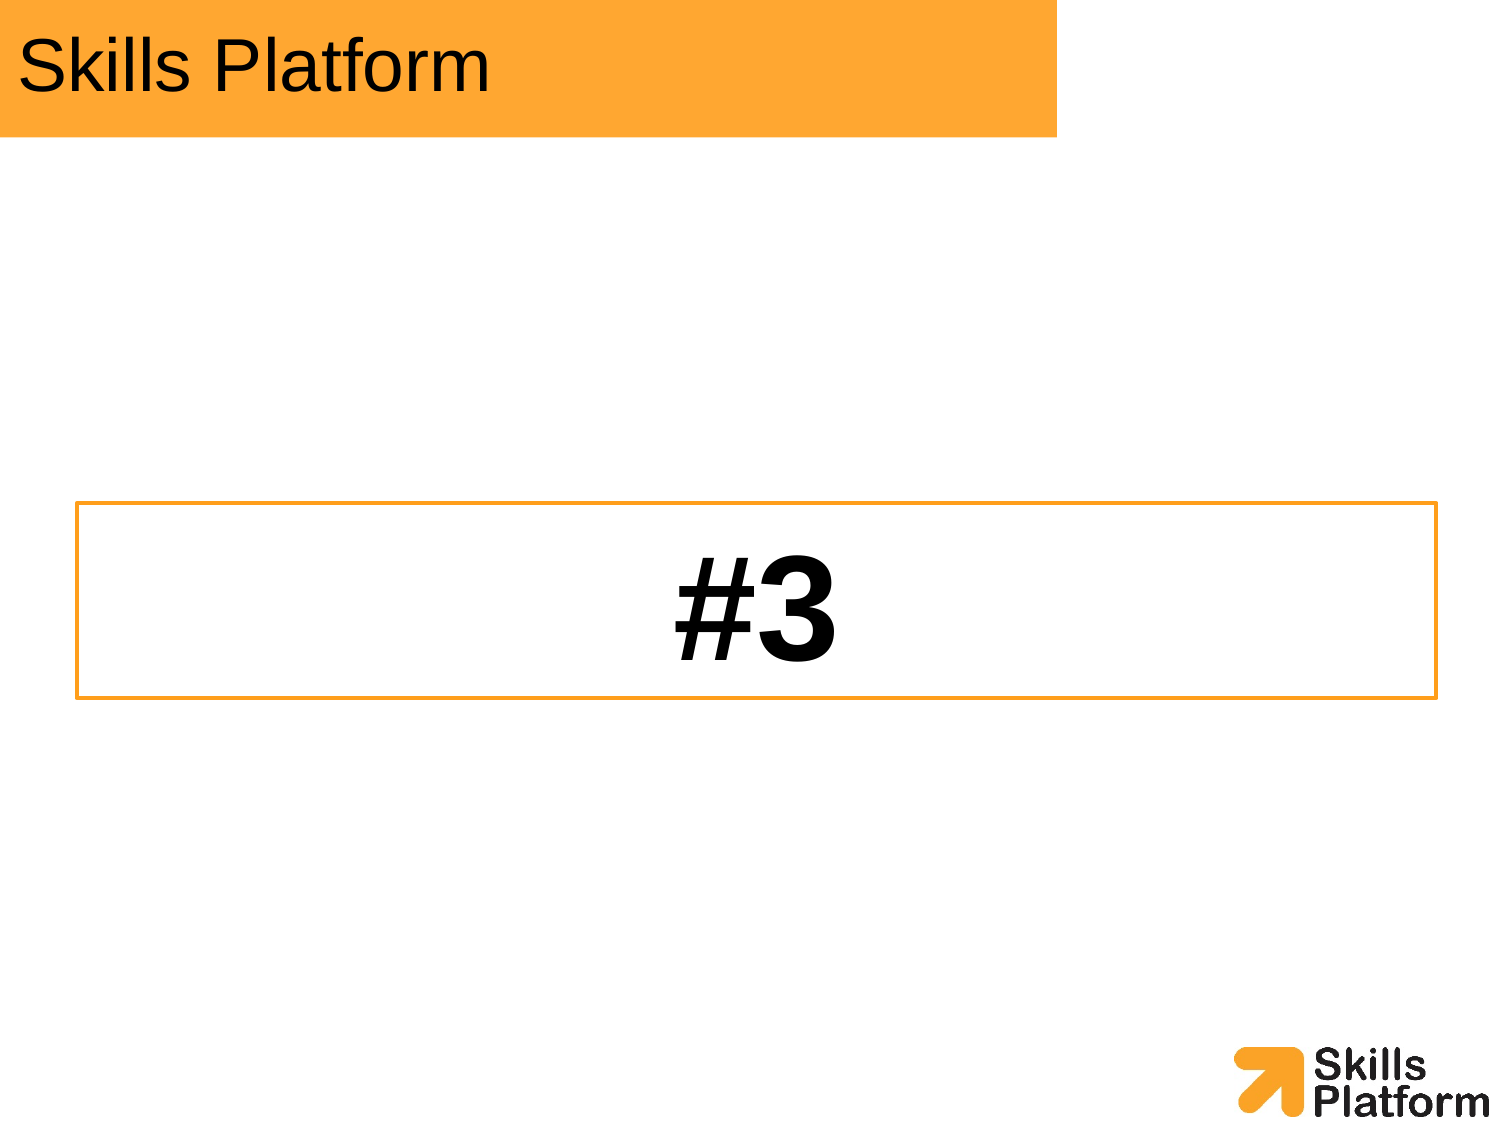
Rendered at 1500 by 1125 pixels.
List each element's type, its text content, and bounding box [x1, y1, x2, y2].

picture [1234, 1047, 1489, 1117]
text_box #3 [75, 501, 1438, 700]
